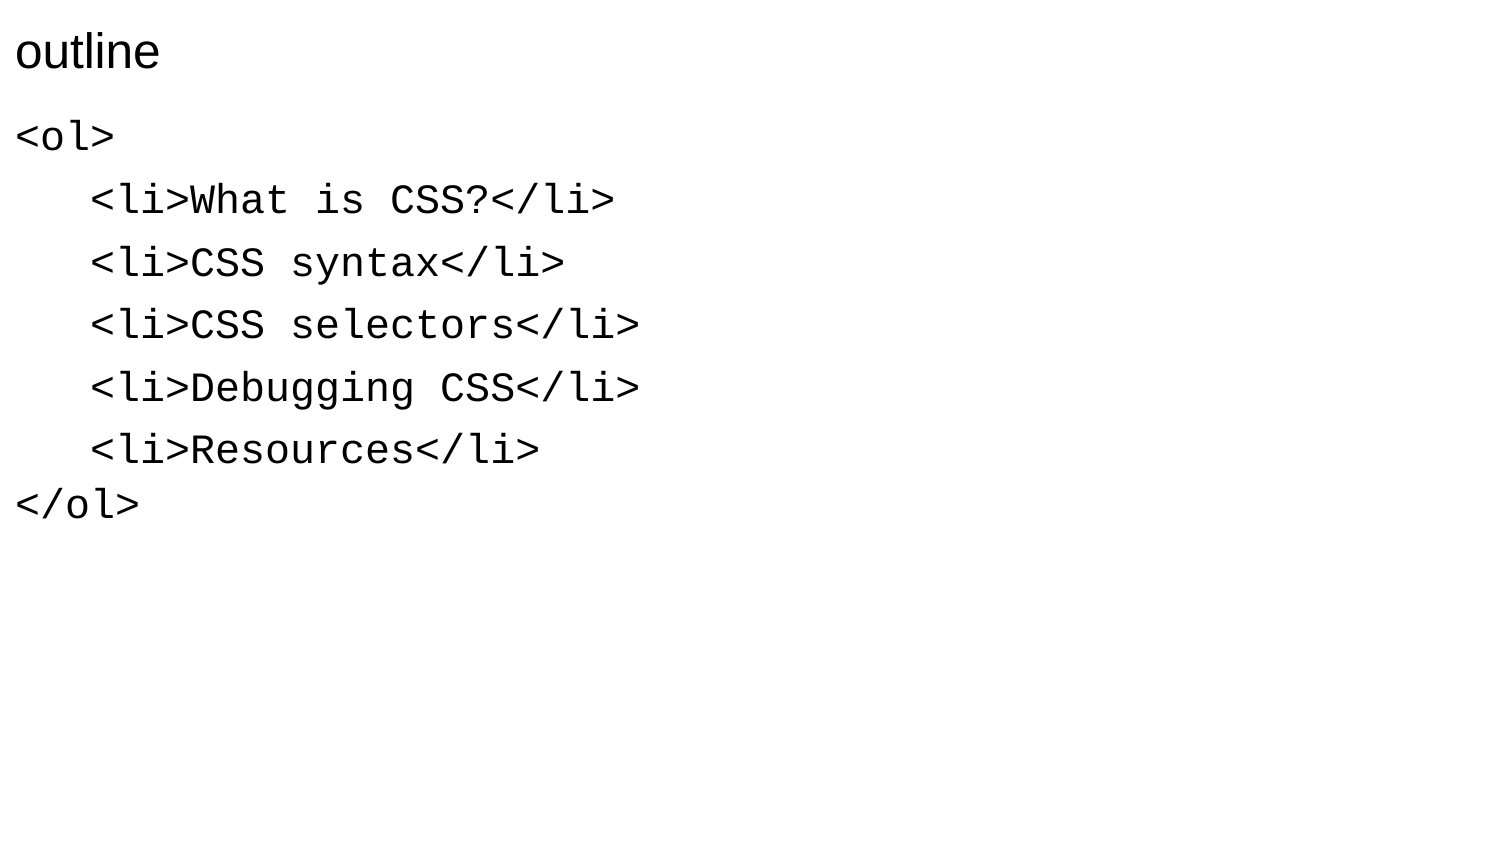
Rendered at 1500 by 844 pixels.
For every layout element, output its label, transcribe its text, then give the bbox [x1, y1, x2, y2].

title outline [0, 0, 1500, 94]
list <ol> <li>What is CSS?</li> <li>CSS syntax</li> <li>CSS selectors</li> <li>Debugging CSS</li> <li>Resources</li> </ol> [0, 94, 1500, 844]
